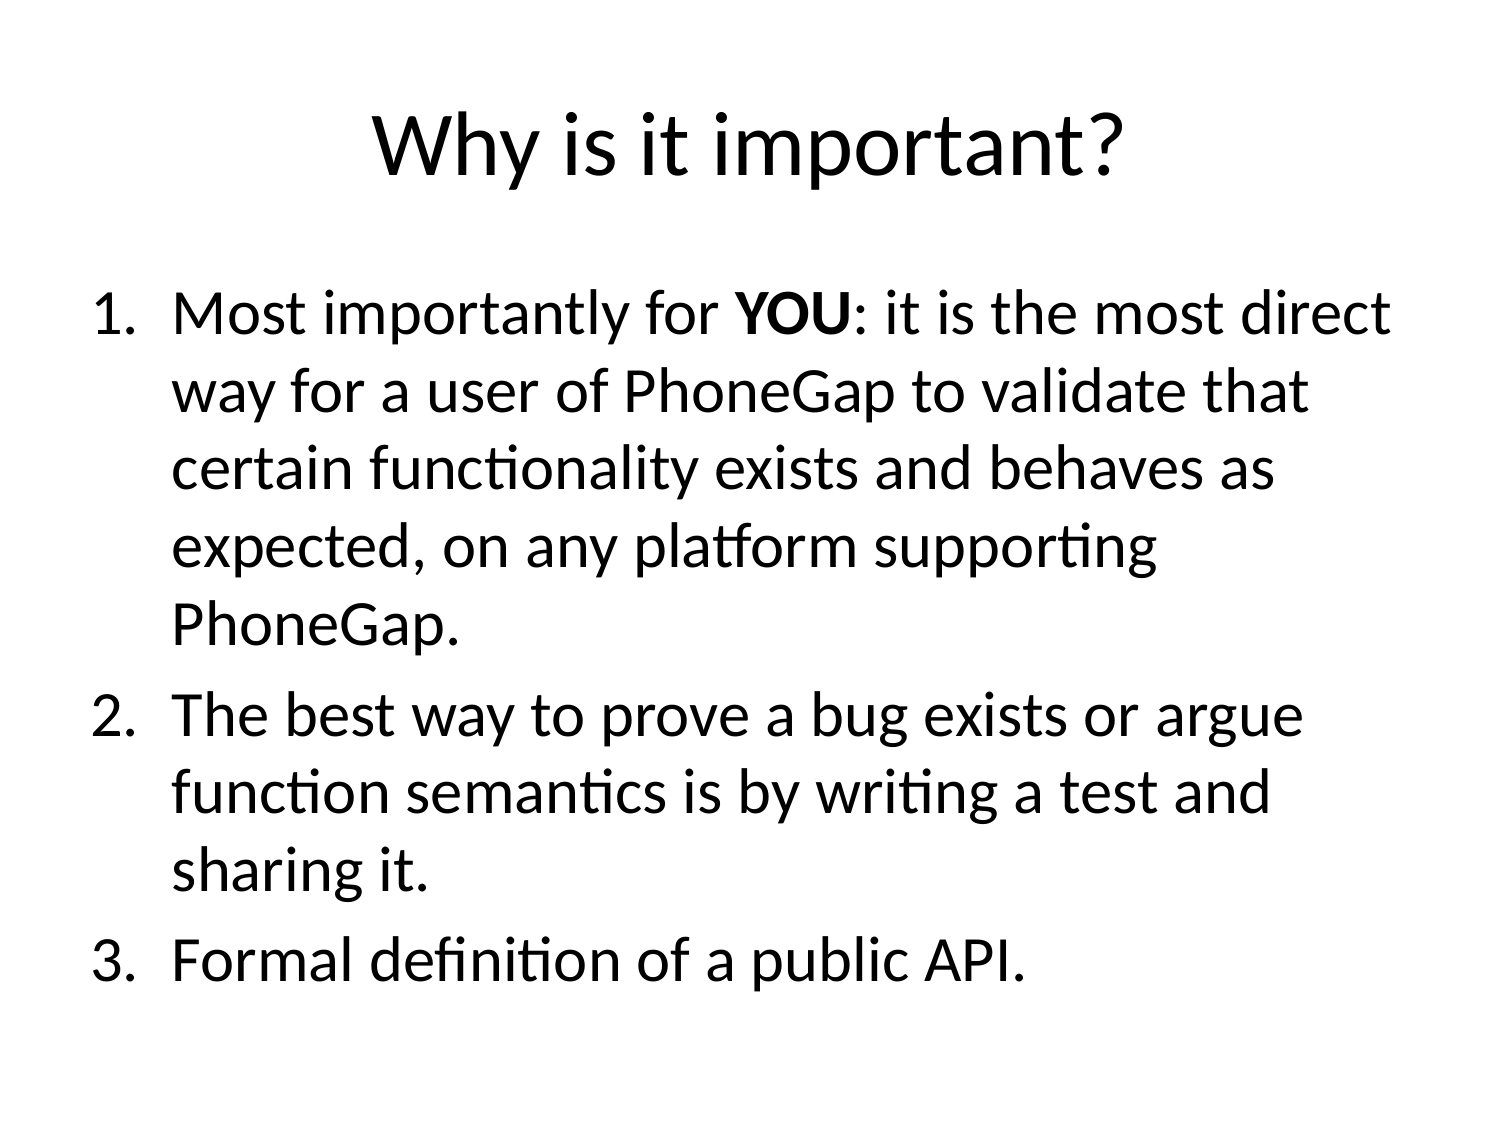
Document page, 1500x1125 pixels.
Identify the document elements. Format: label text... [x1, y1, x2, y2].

title Why is it important? [75, 45, 1425, 233]
list Most importantly for YOU: it is the most direct way for a user of PhoneGap to validate that certain functionality exists and behaves as expected, on any platform supporting PhoneGap. The best way to prove a bug exists or argue function semantics is by writing a test and sharing it. Formal definition of a public API. [75, 262, 1425, 1005]
